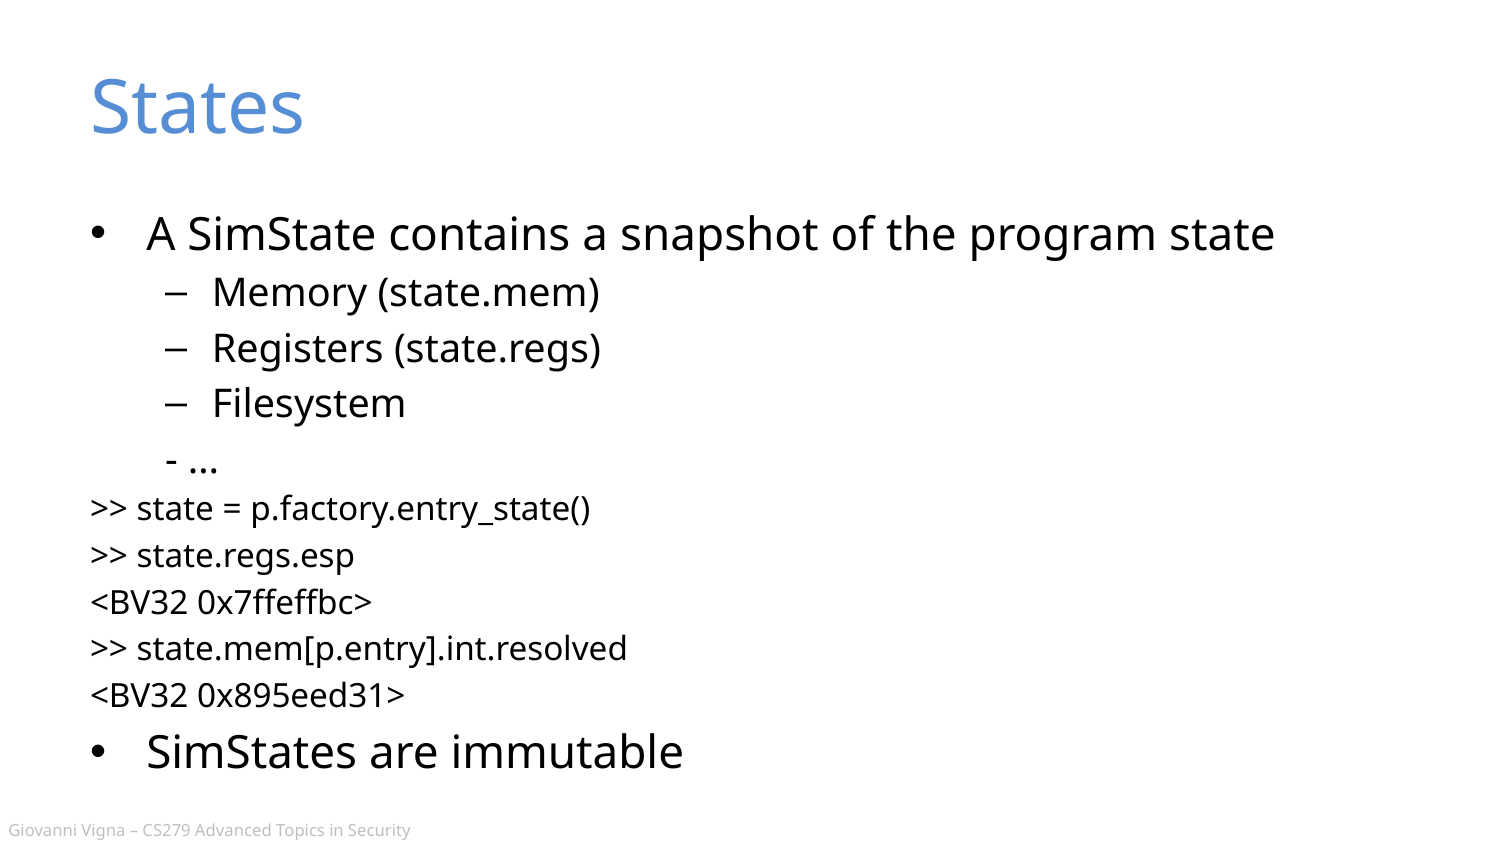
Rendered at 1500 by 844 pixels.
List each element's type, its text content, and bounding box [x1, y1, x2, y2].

list A SimState contains a snapshot of the program state Memory (state.mem) Registers (state.regs) Filesystem - … >> state = p.factory.entry_state() >> state.regs.esp <BV32 0x7ffeffbc> >> state.mem[p.entry].int.resolved <BV32 0x895eed31> SimStates are immutable [75, 196, 1425, 813]
title States [75, 33, 1425, 175]
